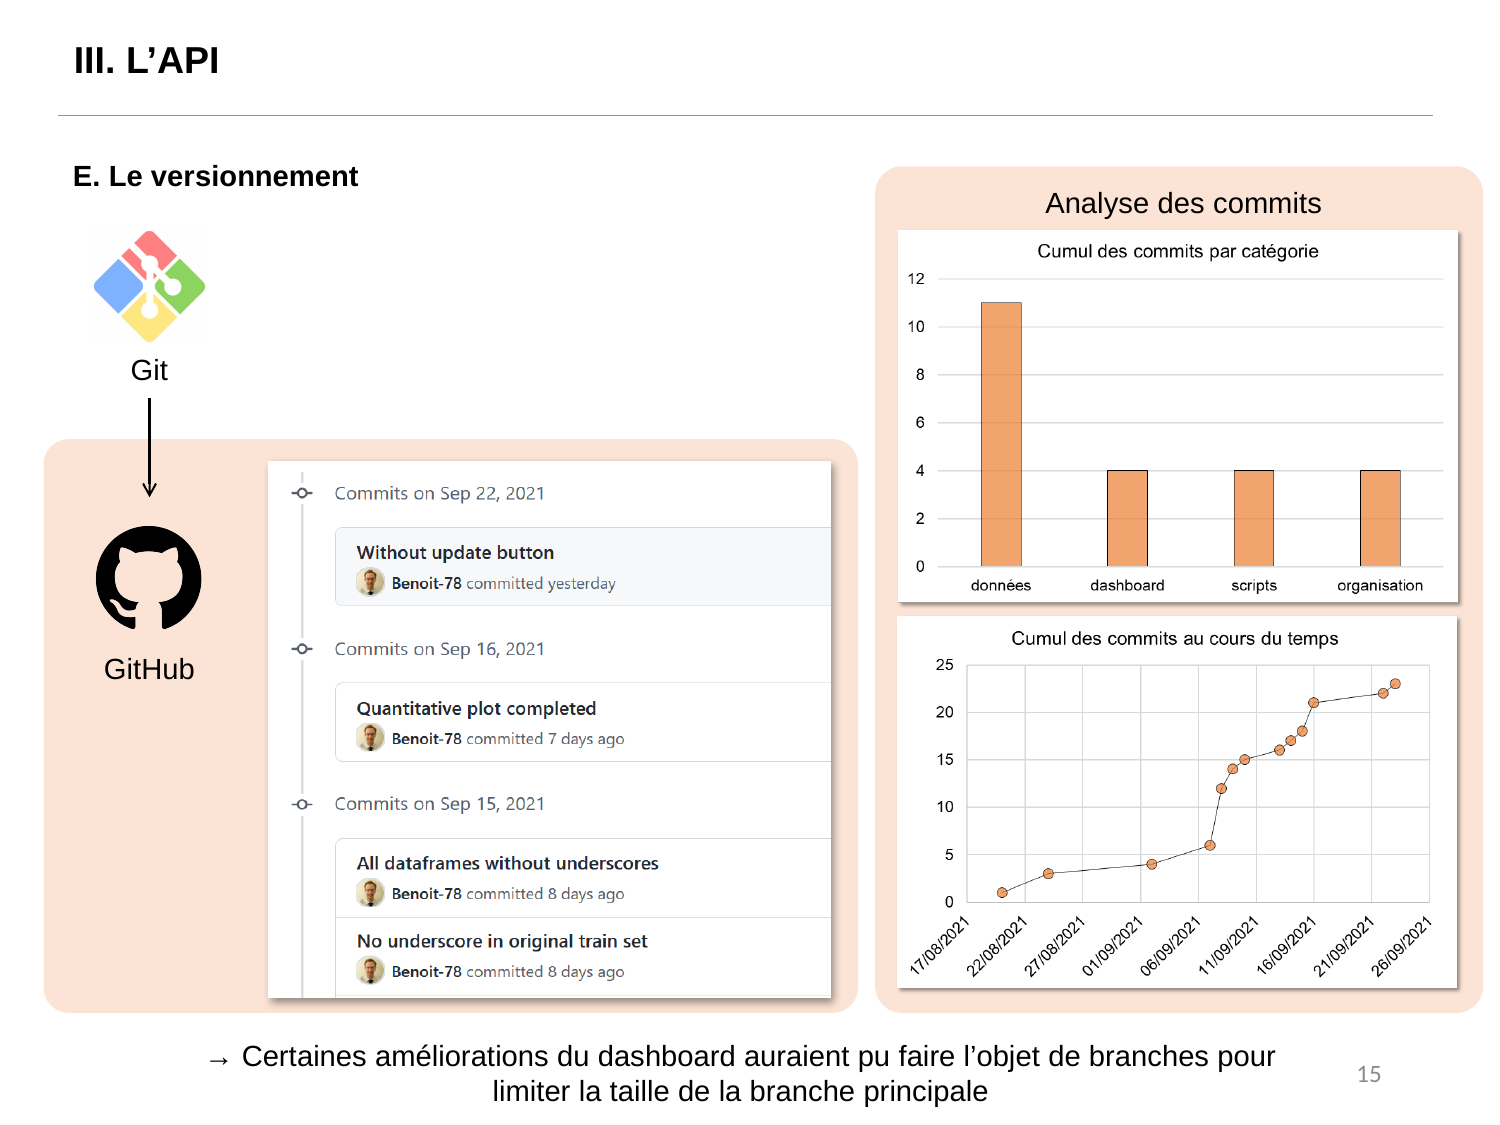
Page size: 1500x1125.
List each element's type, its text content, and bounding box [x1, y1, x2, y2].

picture [92, 229, 207, 344]
text_box [43, 439, 859, 1013]
text_box Git [115, 344, 184, 394]
picture [92, 520, 207, 635]
picture [267, 461, 831, 998]
slide_number 15 [1059, 1042, 1397, 1103]
text_box → Certaines améliorations du dashboard auraient pu faire l’objet de branches pour limiter la taille de la branche principale [155, 1029, 1327, 1115]
text_box [875, 201, 1484, 1014]
picture [894, 227, 1466, 996]
text_box E. Le versionnement [58, 150, 1500, 201]
text_box III. L’API [58, 29, 235, 89]
text_box GitHub [89, 642, 210, 693]
text_box Analyse des commits [1030, 176, 1338, 227]
